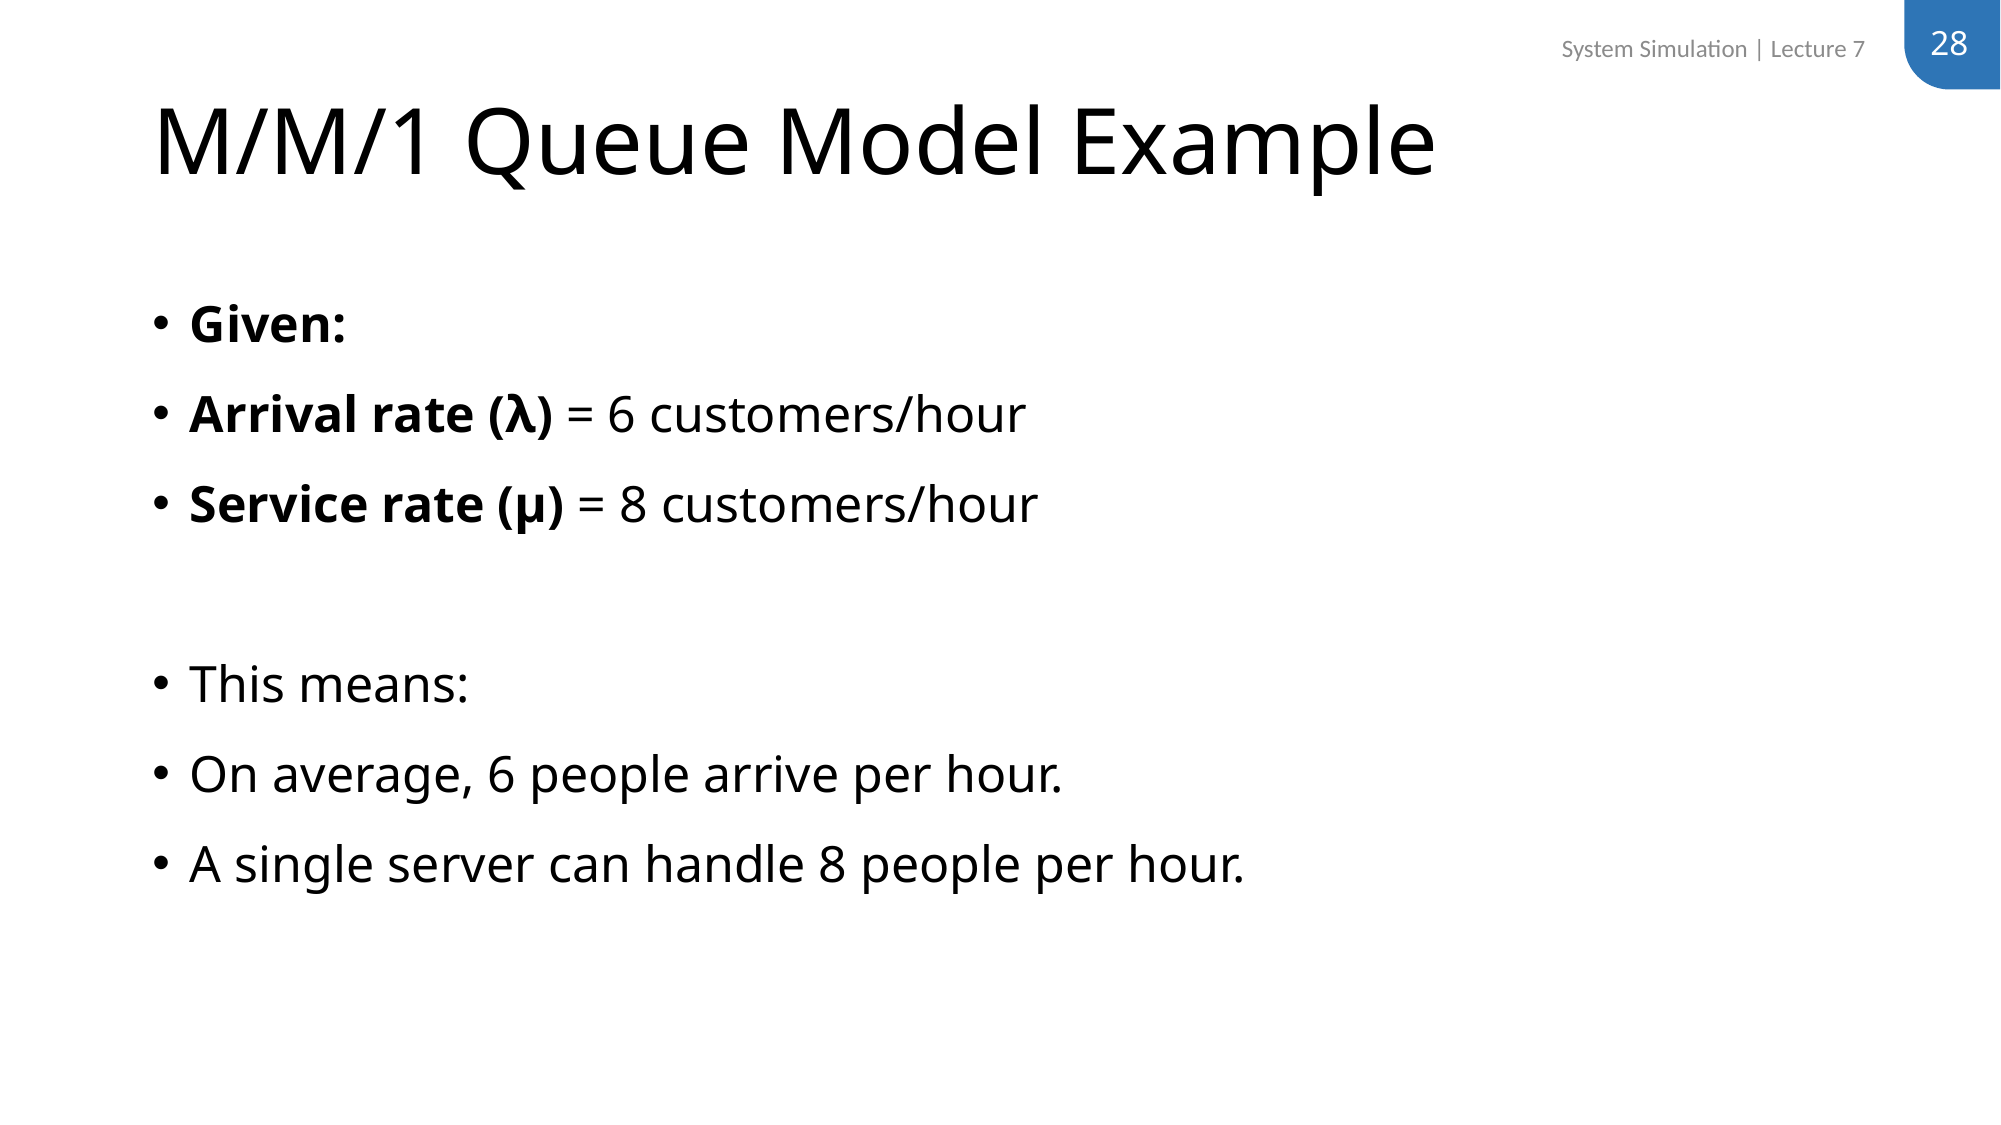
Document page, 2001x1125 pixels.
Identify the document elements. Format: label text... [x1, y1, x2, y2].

footer System Simulation | Lecture 7 [1205, 17, 1881, 78]
list Given: Arrival rate (λ) = 6 customers/hour Service rate (μ) = 8 customers/hour This means: On average, 6 people arrive per hour. A single server can handle 8 people per hour. [137, 254, 1863, 1062]
slide_number 28 [1887, 14, 1984, 75]
title M/M/1 Queue Model Example [137, 59, 1863, 231]
